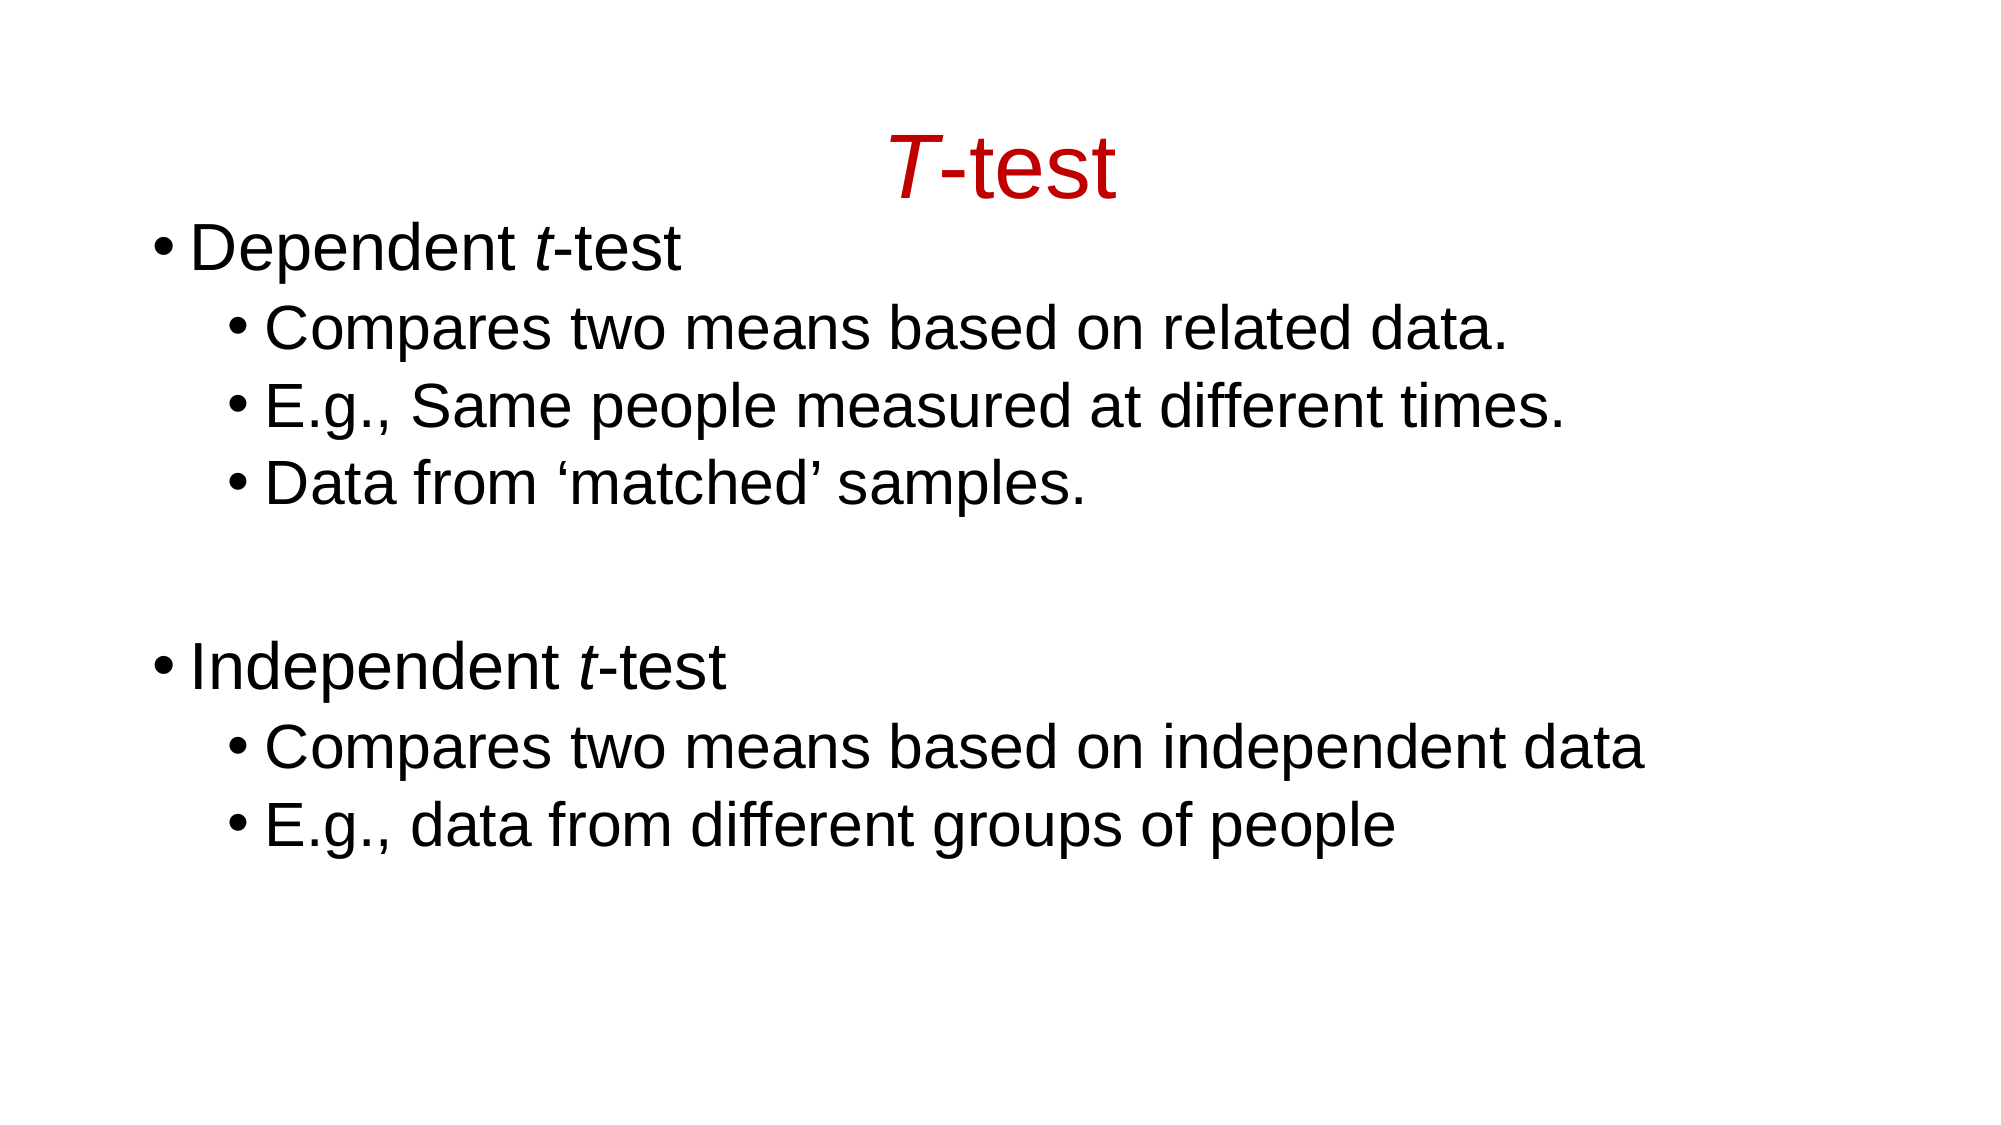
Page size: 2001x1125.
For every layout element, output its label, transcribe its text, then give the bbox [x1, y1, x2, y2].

list Dependent t-test Compares two means based on related data. E.g., Same people measured at different times. Data from ‘matched’ samples. Independent t-test Compares two means based on independent data E.g., data from different groups of people [137, 205, 1863, 920]
title T-test [137, 59, 1863, 205]
